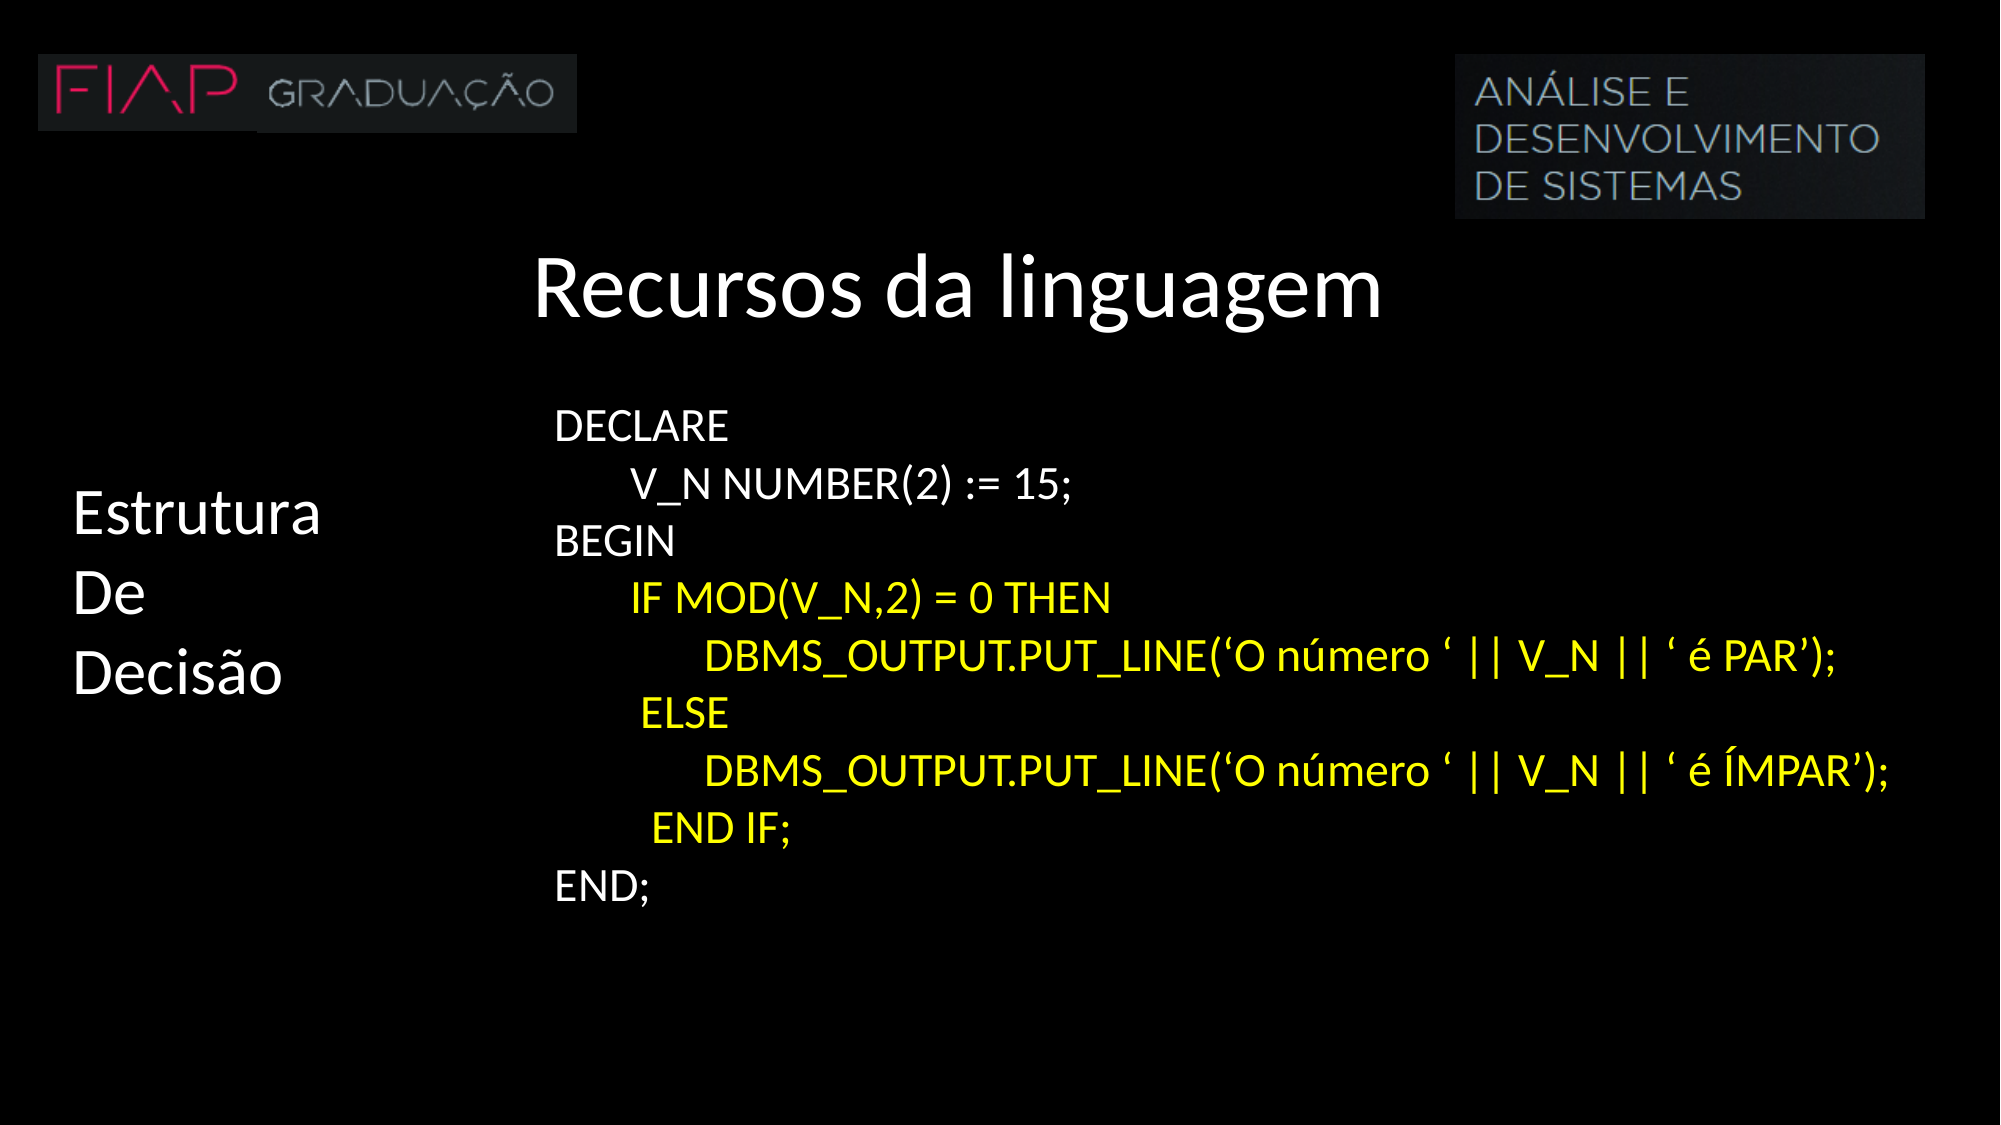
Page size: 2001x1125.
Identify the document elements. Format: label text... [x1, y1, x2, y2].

text_box Estrutura De Decisão [57, 460, 338, 716]
text_box Recursos da linguagem [518, 218, 1401, 343]
picture [1455, 54, 1925, 219]
picture [38, 54, 577, 133]
text_box DECLARE V_N NUMBER(2) := 15; BEGIN IF MOD(V_N,2) = 0 THEN DBMS_OUTPUT.PUT_LINE(‘O número ‘ || V_N || ‘ é PAR’); ELSE DBMS_OUTPUT.PUT_LINE(‘O número ‘ || V_N || ‘ é ÍMPAR’); END IF; END; [540, 386, 1958, 919]
